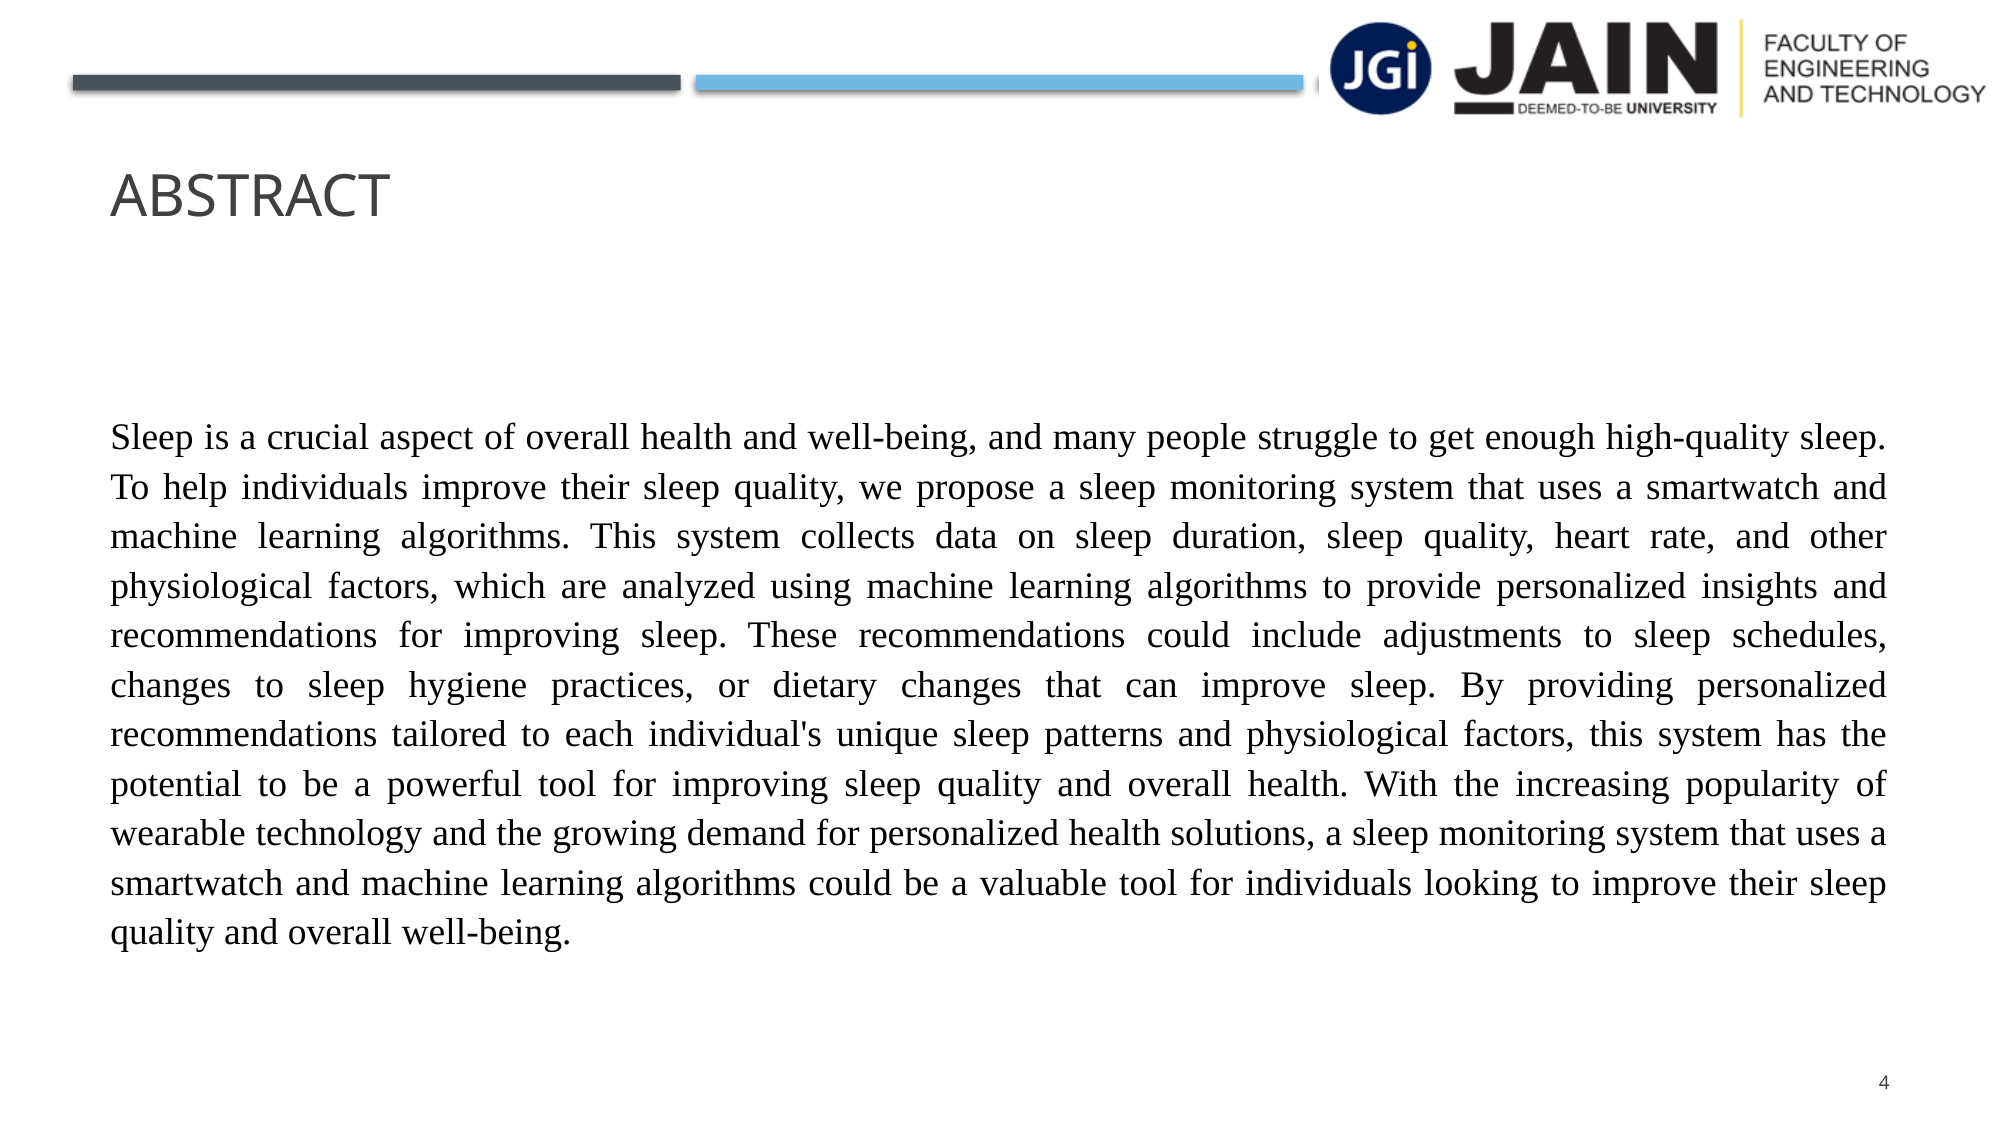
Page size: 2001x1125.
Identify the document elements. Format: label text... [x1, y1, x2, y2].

list Sleep is a crucial aspect of overall health and well-being, and many people struggle to get enough high-quality sleep. To help individuals improve their sleep quality, we propose a sleep monitoring system that uses a smartwatch and machine learning algorithms. This system collects data on sleep duration, sleep quality, heart rate, and other physiological factors, which are analyzed using machine learning algorithms to provide personalized insights and recommendations for improving sleep. These recommendations could include adjustments to sleep schedules, changes to sleep hygiene practices, or dietary changes that can improve sleep. By providing personalized recommendations tailored to each individual's unique sleep patterns and physiological factors, this system has the potential to be a powerful tool for improving sleep quality and overall health. With the increasing popularity of wearable technology and the growing demand for personalized health solutions, a sleep monitoring system that uses a smartwatch and machine learning algorithms could be a valuable tool for individuals looking to improve their sleep quality and overall well-being. [95, 235, 1905, 1125]
title Abstract [95, 40, 1905, 235]
slide_number 4 [1732, 1053, 1905, 1114]
picture [1318, 0, 2000, 139]
